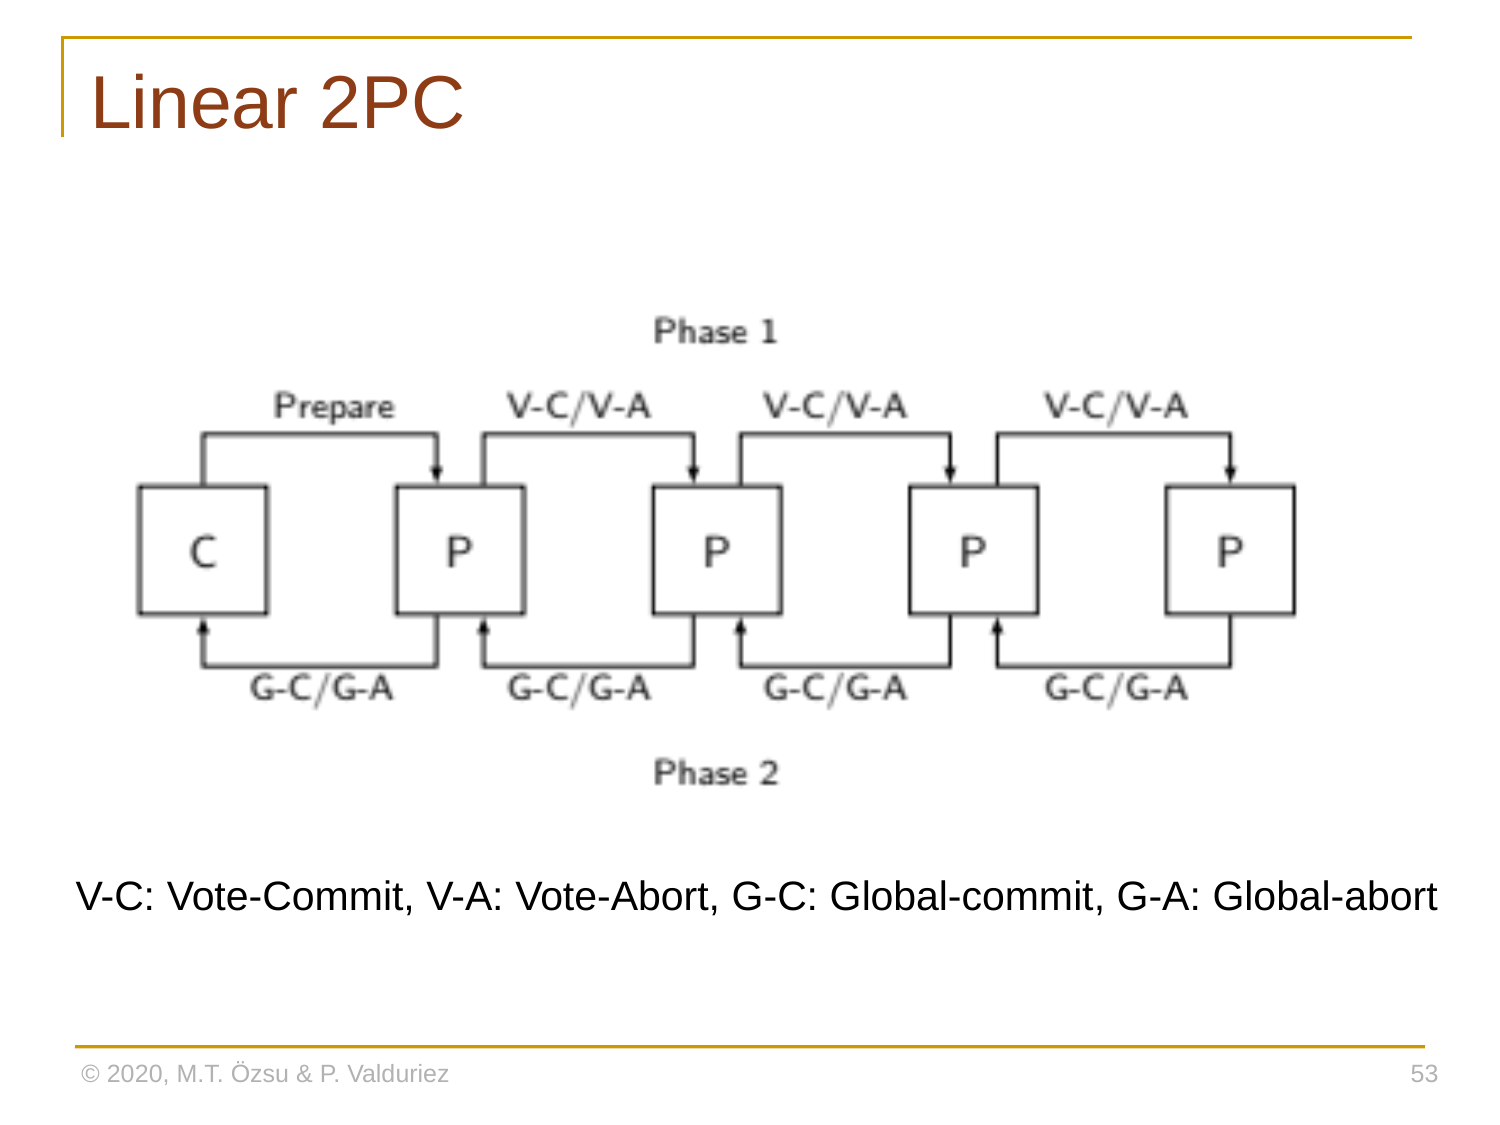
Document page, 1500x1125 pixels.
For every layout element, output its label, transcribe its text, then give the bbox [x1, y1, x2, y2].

title Linear 2PC [74, 45, 1426, 233]
footer © 2020, M.T. Özsu & P. Valduriez [66, 1042, 573, 1103]
picture [126, 290, 1318, 810]
text_box V-C: Vote-Commit, V-A: Vote-Abort, G-C: Global-commit, G-A: Global-abort [60, 861, 1459, 926]
slide_number 53 [1116, 1042, 1454, 1103]
